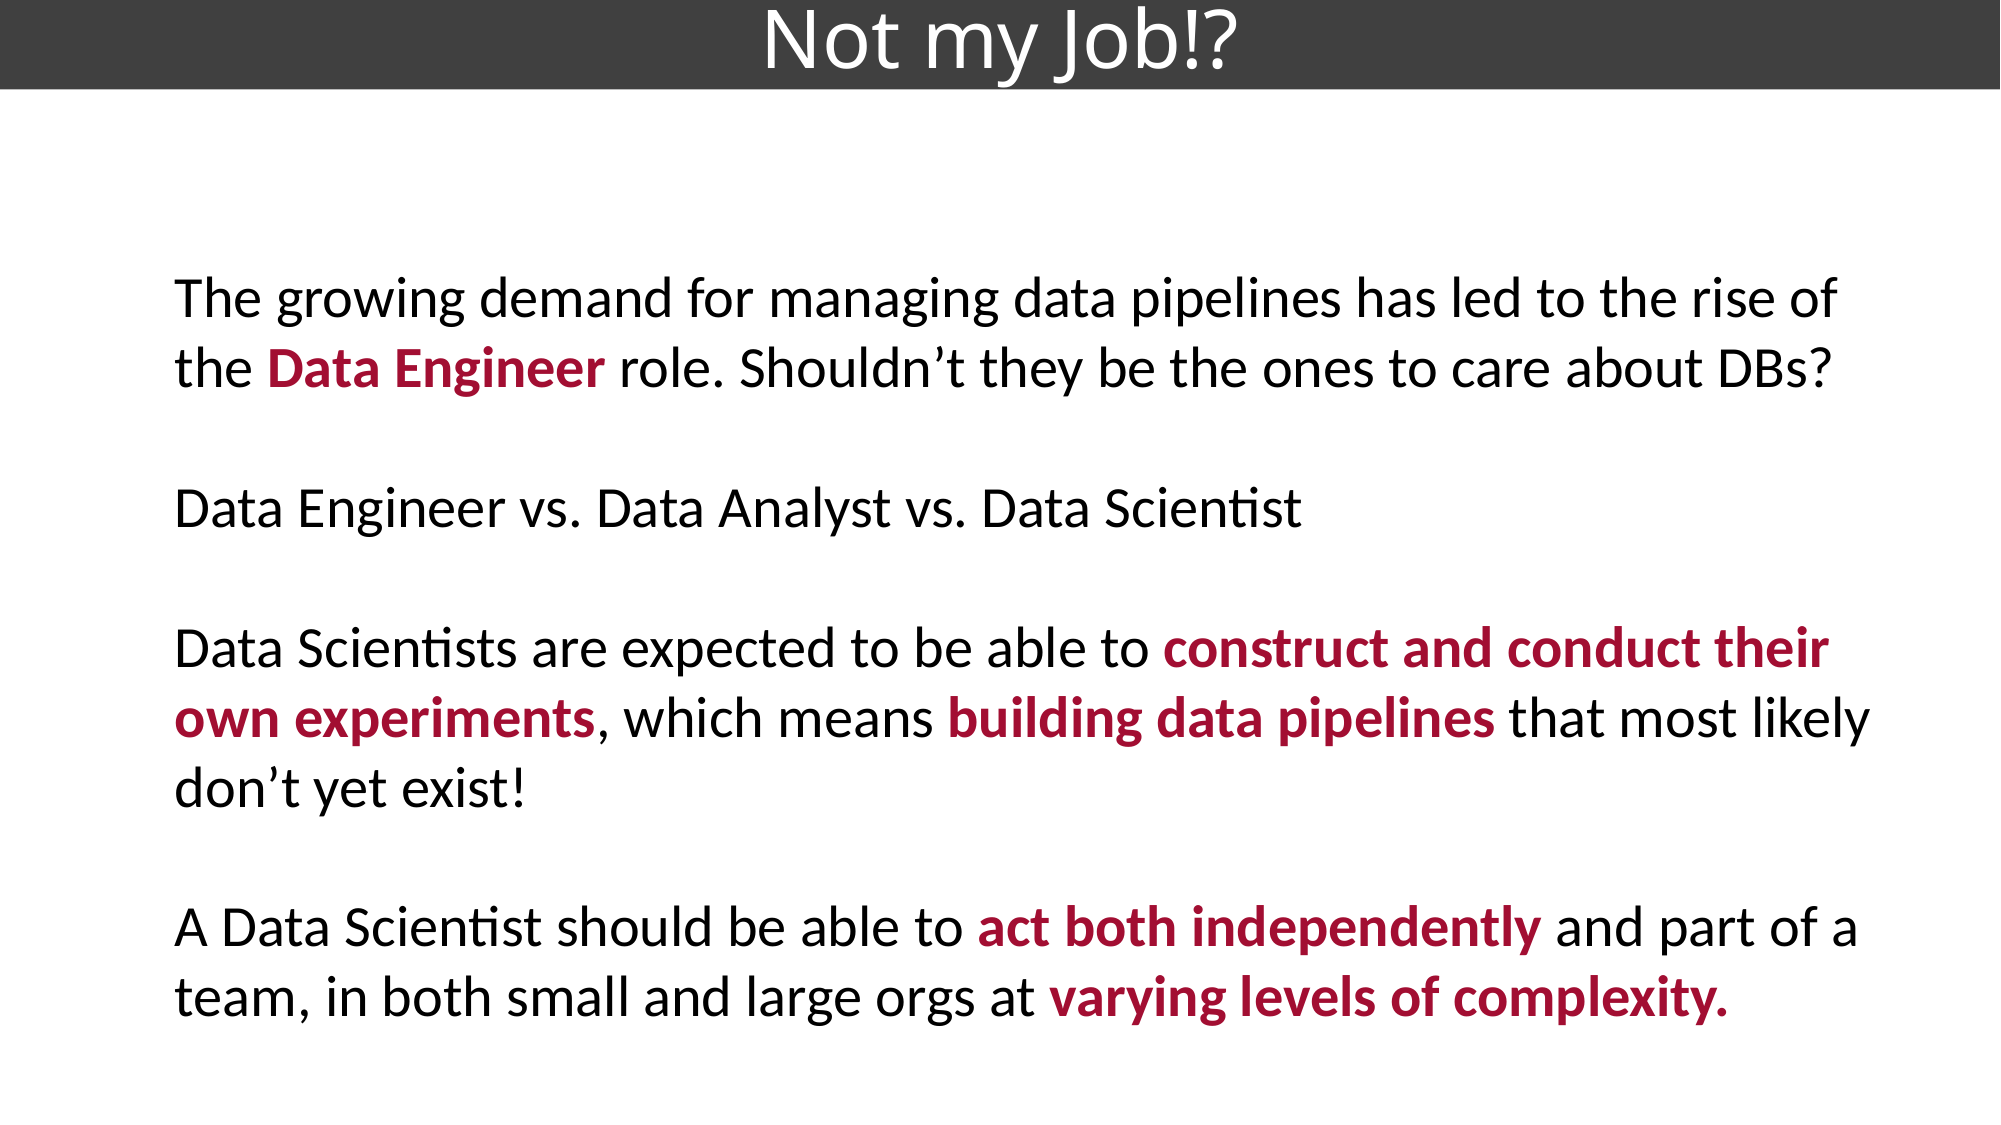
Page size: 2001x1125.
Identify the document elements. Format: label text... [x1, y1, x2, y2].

list The growing demand for managing data pipelines has led to the rise of the Data Engineer role. Shouldn’t they be the ones to care about DBs? Data Engineer vs. Data Analyst vs. Data Scientist Data Scientists are expected to be able to construct and conduct their own experiments, which means building data pipelines that most likely don’t yet exist! A Data Scientist should be able to act both independently and part of a team, in both small and large orgs at varying levels of complexity. [99, 258, 1900, 1037]
title Not my Job!? [0, 0, 2000, 86]
